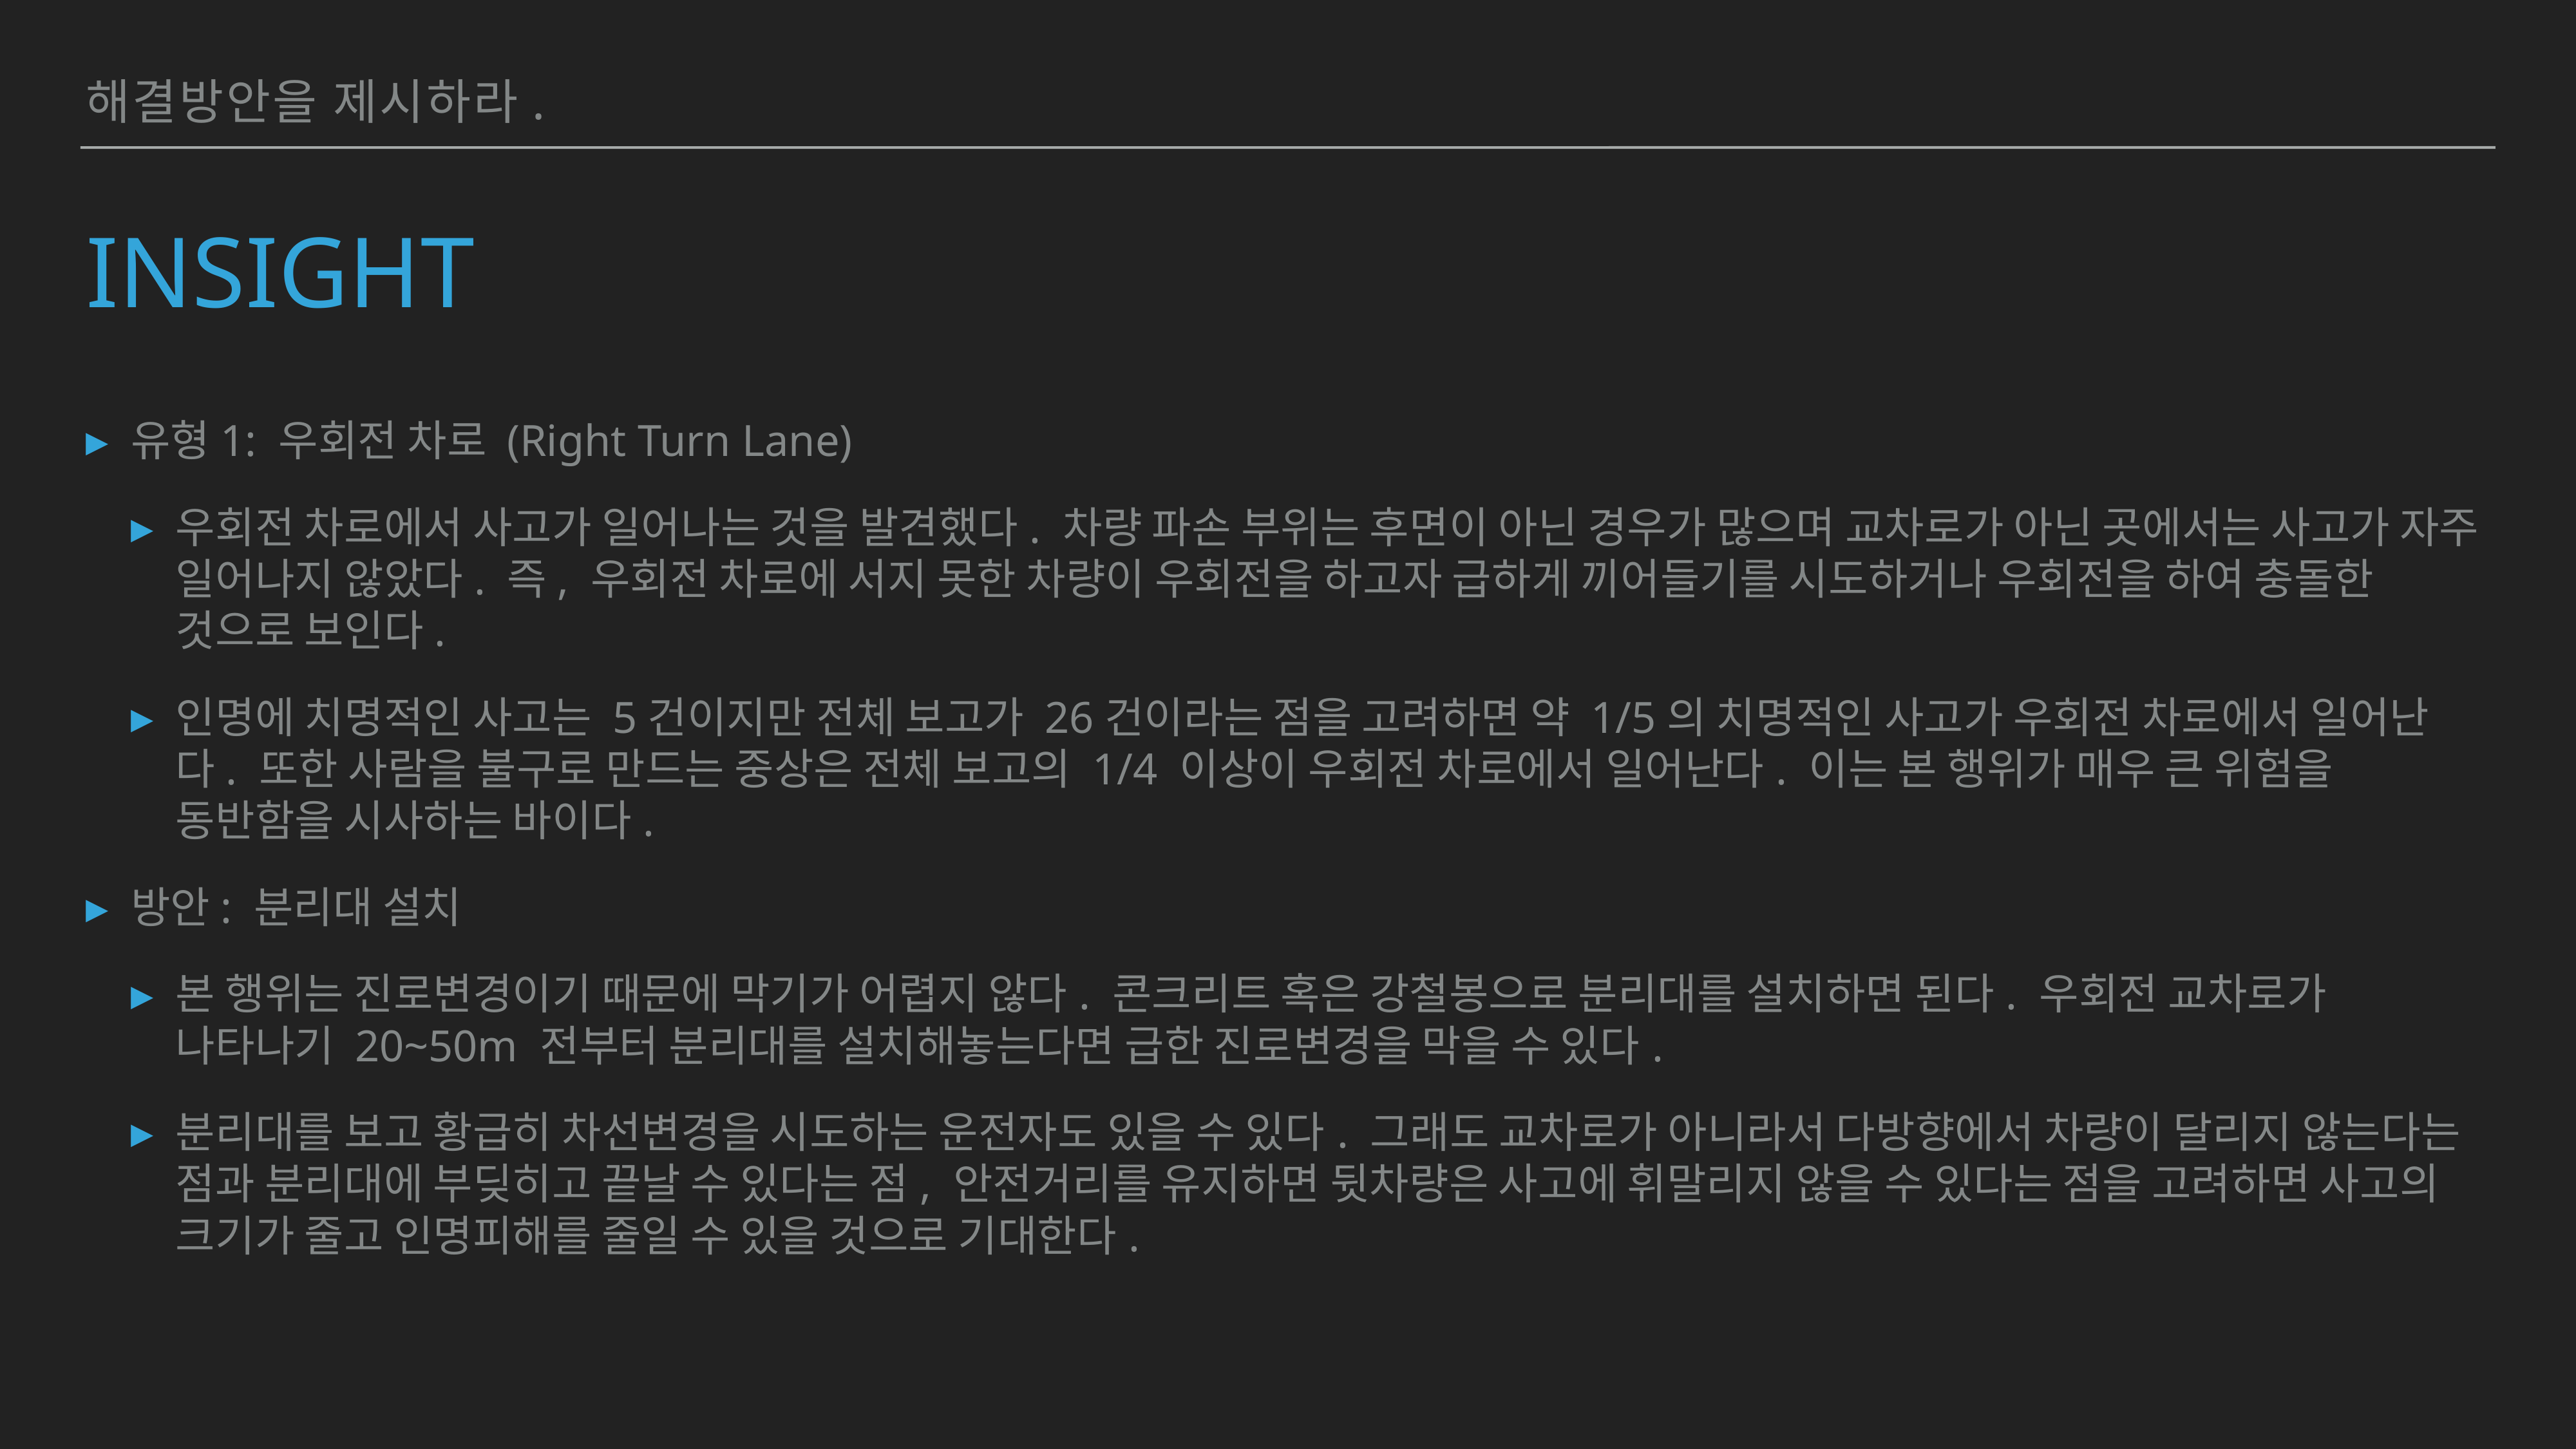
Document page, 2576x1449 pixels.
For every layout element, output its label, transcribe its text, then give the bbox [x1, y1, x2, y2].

list 해결방안을 제시하라. [80, 63, 2295, 135]
title Insight [80, 227, 2496, 336]
list 유형1: 우회전 차로 (Right Turn Lane) 우회전 차로에서 사고가 일어나는 것을 발견했다. 차량 파손 부위는 후면이 아닌 경우가 많으며 교차로가 아닌 곳에서는 사고가 자주 일어나지 않았다. 즉, 우회전 차로에 서지 못한 차량이 우회전을 하고자 급하게 끼어들기를 시도하거나 우회전을 하여 충돌한 것으로 보인다. 인명에 치명적인 사고는 5건이지만 전체 보고가 26건이라는 점을 고려하면 약 1/5의 치명적인 사고가 우회전 차로에서 일어난다. 또한 사람을 불구로 만드는 중상은 전체 보고의 1/4 이상이 우회전 차로에서 일어난다. 이는 본 행위가 매우 큰 위험을 동반함을 시사하는 바이다. 방안: 분리대 설치 본 행위는 진로변경이기 때문에 막기가 어렵지 않다. 콘크리트 혹은 강철봉으로 분리대를 설치하면 된다. 우회전 교차로가 나타나기 20~50m 전부터 분리대를 설치해놓는다면 급한 진로변경을 막을 수 있다. 분리대를 보고 황급히 차선변경을 시도하는 운전자도 있을 수 있다. 그래도 교차로가 아니라서 다방향에서 차량이 달리지 않는다는 점과 분리대에 부딪히고 끝날 수 있다는 점, 안전거리를 유지하면 뒷차량은 사고에 휘말리지 않을 수 있다는 점을 고려하면 사고의 크기가 줄고 인명피해를 줄일 수 있을 것으로 기대한다. [80, 407, 2496, 1316]
